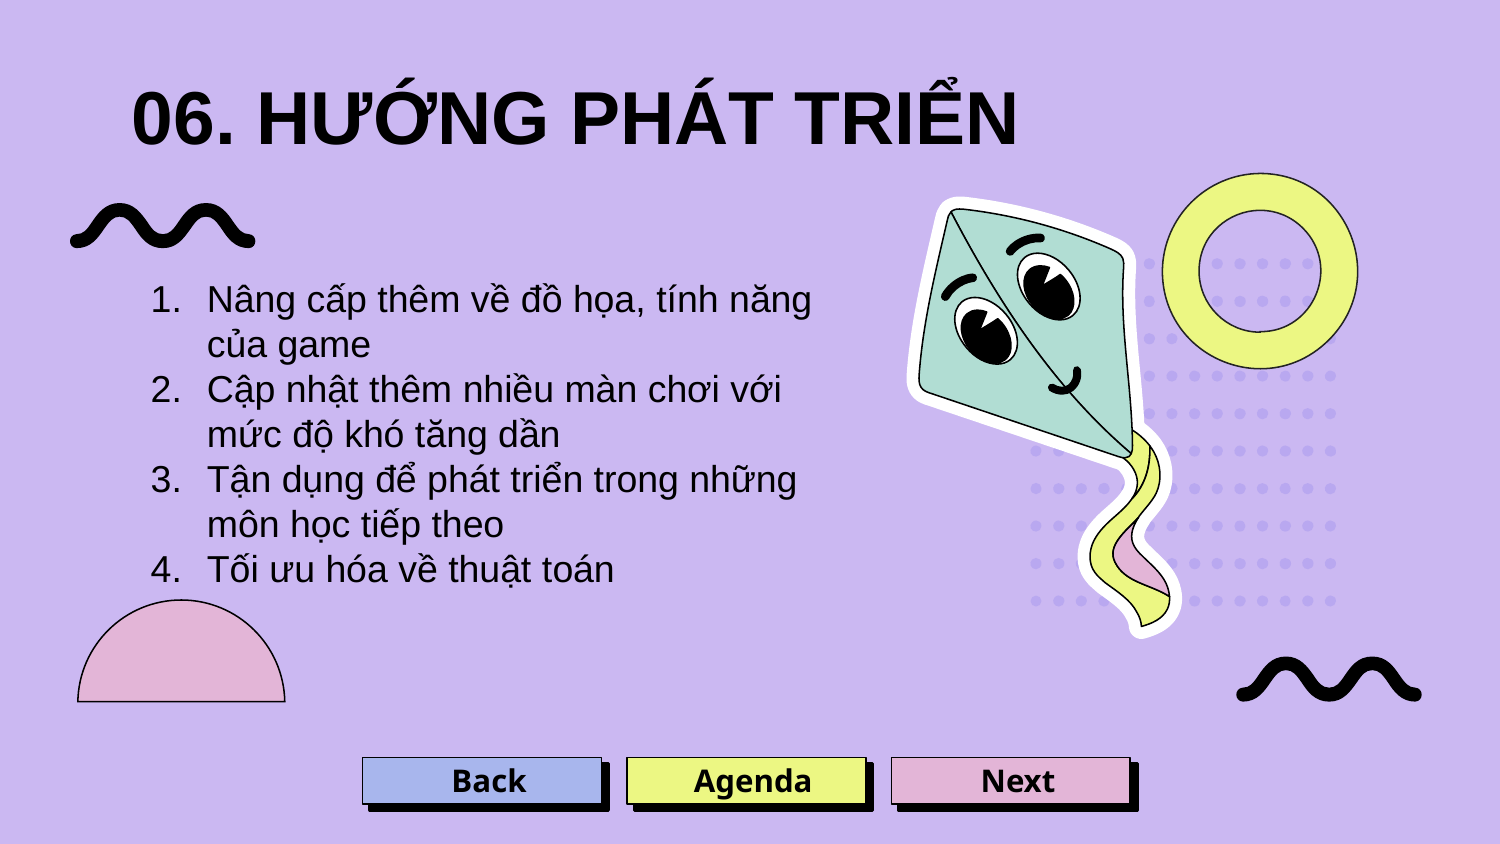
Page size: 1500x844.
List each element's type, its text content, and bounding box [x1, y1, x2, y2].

text_box [634, 763, 873, 811]
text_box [362, 757, 609, 811]
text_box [918, 208, 1171, 627]
title 06. HƯỚNG PHÁT TRIỂN [116, 71, 1384, 159]
subtitle Nâng cấp thêm về đồ họa, tính năng của game Cập nhật thêm nhiều màn chơi với mức độ khó tăng dần Tận dụng để phát triển trong những môn học tiếp theo Tối ưu hóa về thuật toán [116, 267, 880, 597]
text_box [891, 757, 1138, 811]
text_box [627, 757, 866, 803]
